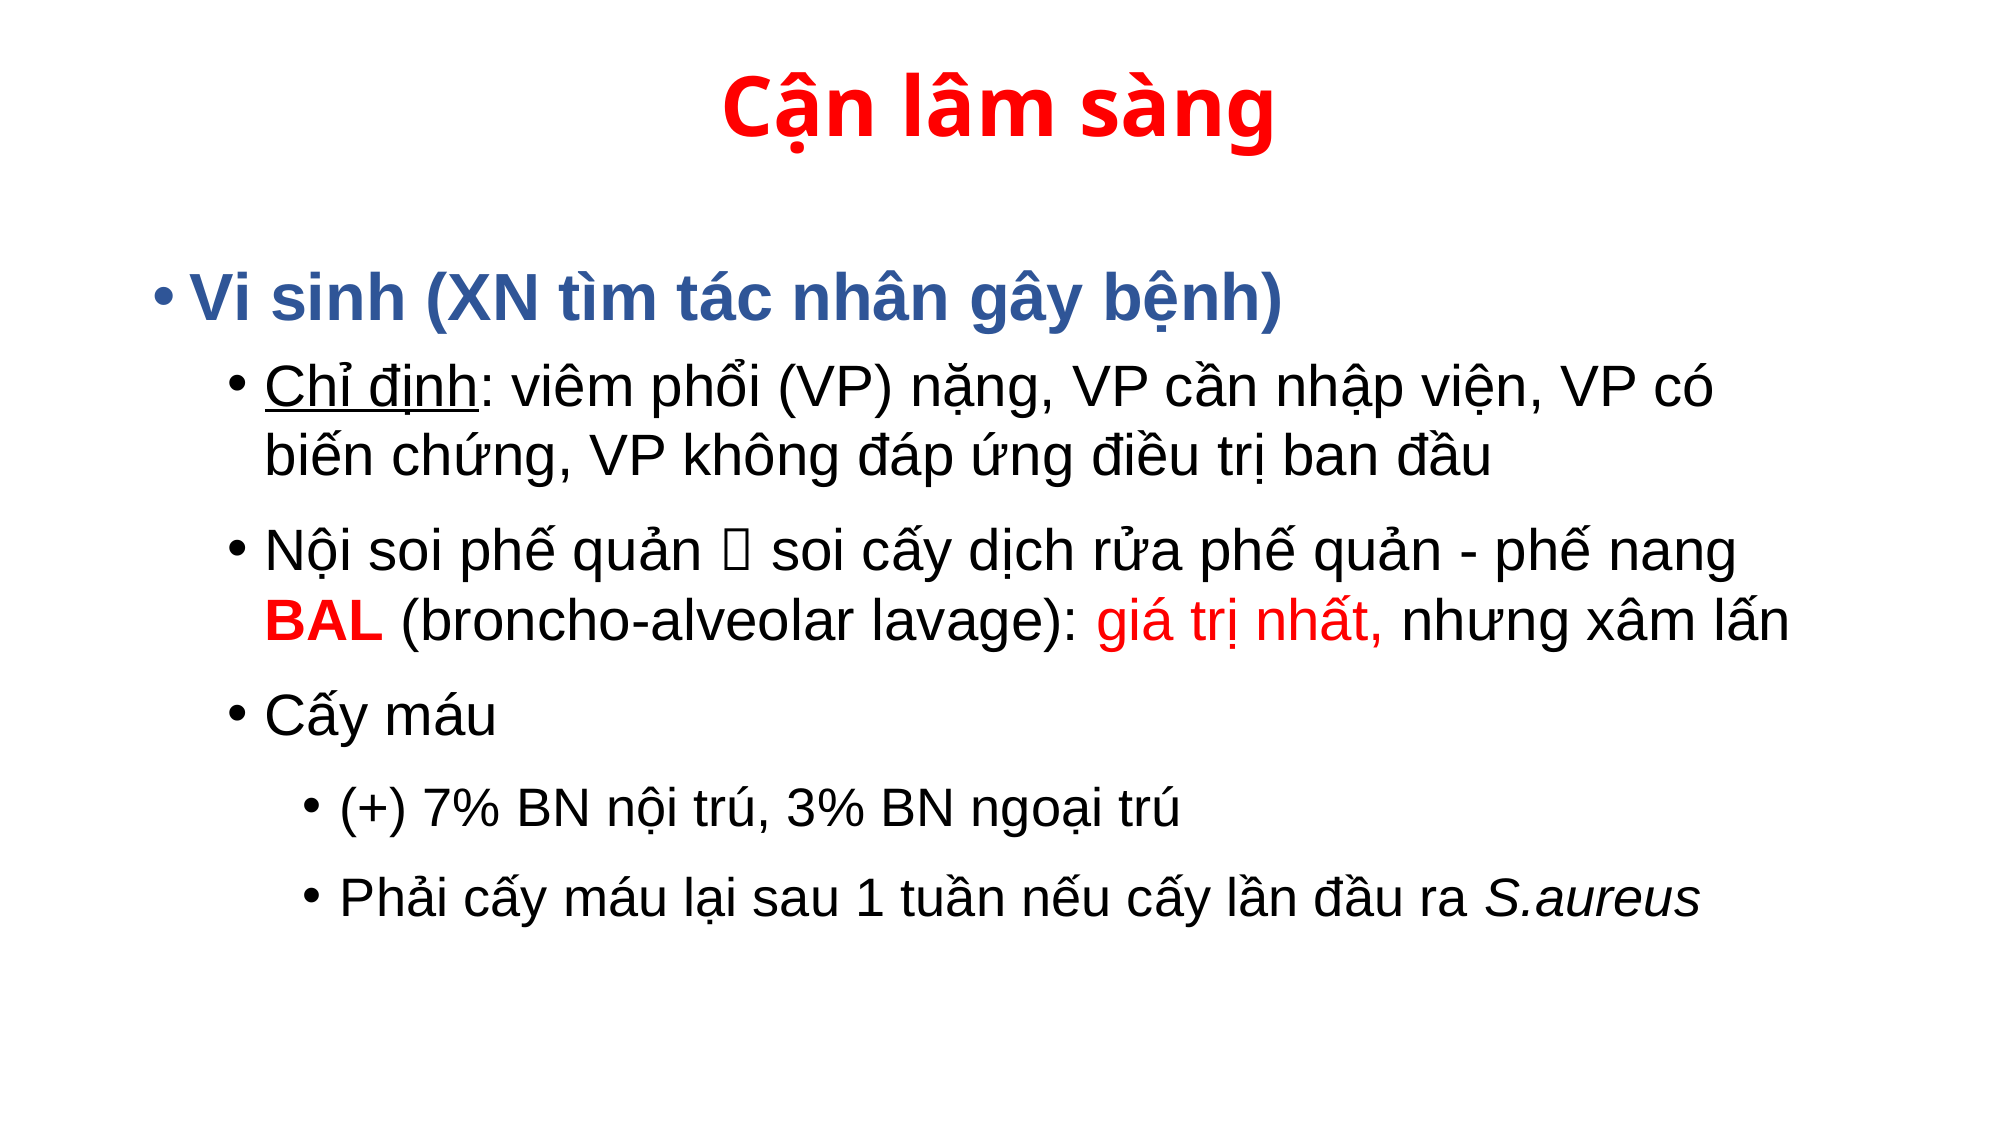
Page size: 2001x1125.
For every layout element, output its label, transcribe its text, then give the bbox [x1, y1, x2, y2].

title Cận lâm sàng [137, 0, 1863, 219]
list Vi sinh (XN tìm tác nhân gây bệnh) Chỉ định: viêm phổi (VP) nặng, VP cần nhập viện, VP có biến chứng, VP không đáp ứng điều trị ban đầu Nội soi phế quản  soi cấy dịch rửa phế quản - phế nang BAL (broncho-alveolar lavage): giá trị nhất, nhưng xâm lấn Cấy máu (+) 7% BN nội trú, 3% BN ngoại trú Phải cấy máu lại sau 1 tuần nếu cấy lần đầu ra S.aureus [137, 255, 1819, 1060]
